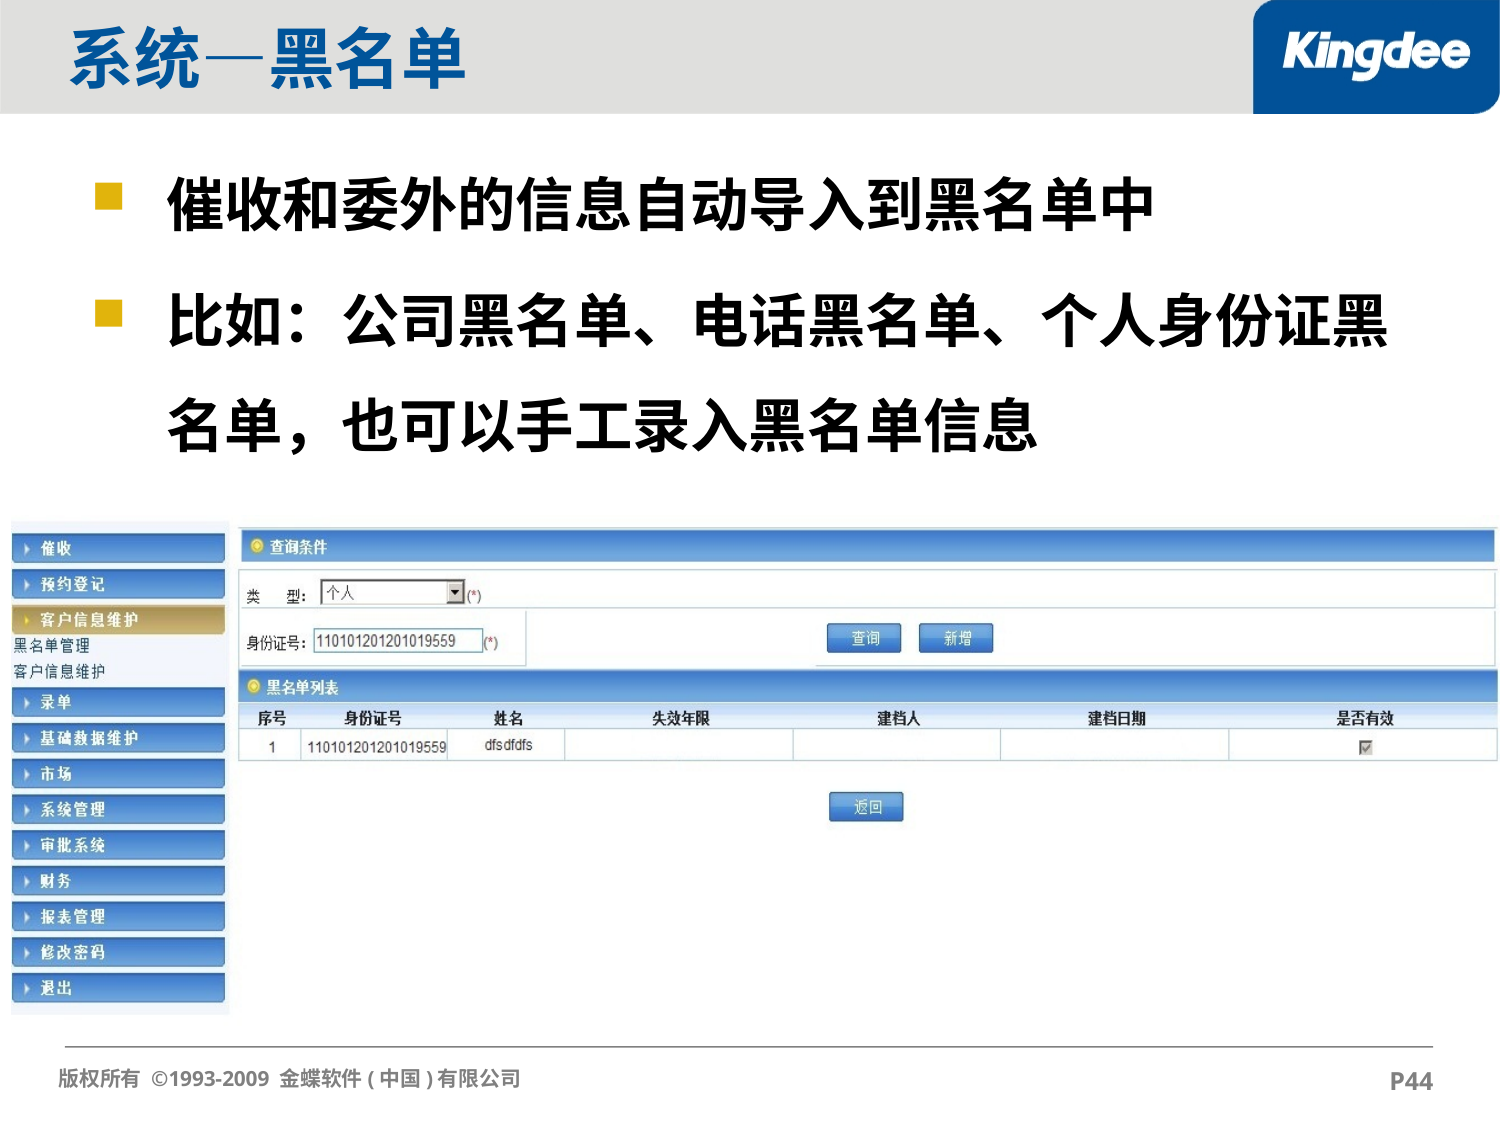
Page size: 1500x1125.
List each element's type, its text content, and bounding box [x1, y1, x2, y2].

text_box 催收和委外的信息自动导入到黑名单中 比如：公司黑名单、电话黑名单、个人身份证黑名单，也可以手工录入黑名单信息 [76, 125, 1447, 467]
text_box 系统—黑名单 [53, 7, 1223, 107]
picture [0, 0, 1500, 114]
picture [11, 514, 1500, 1027]
